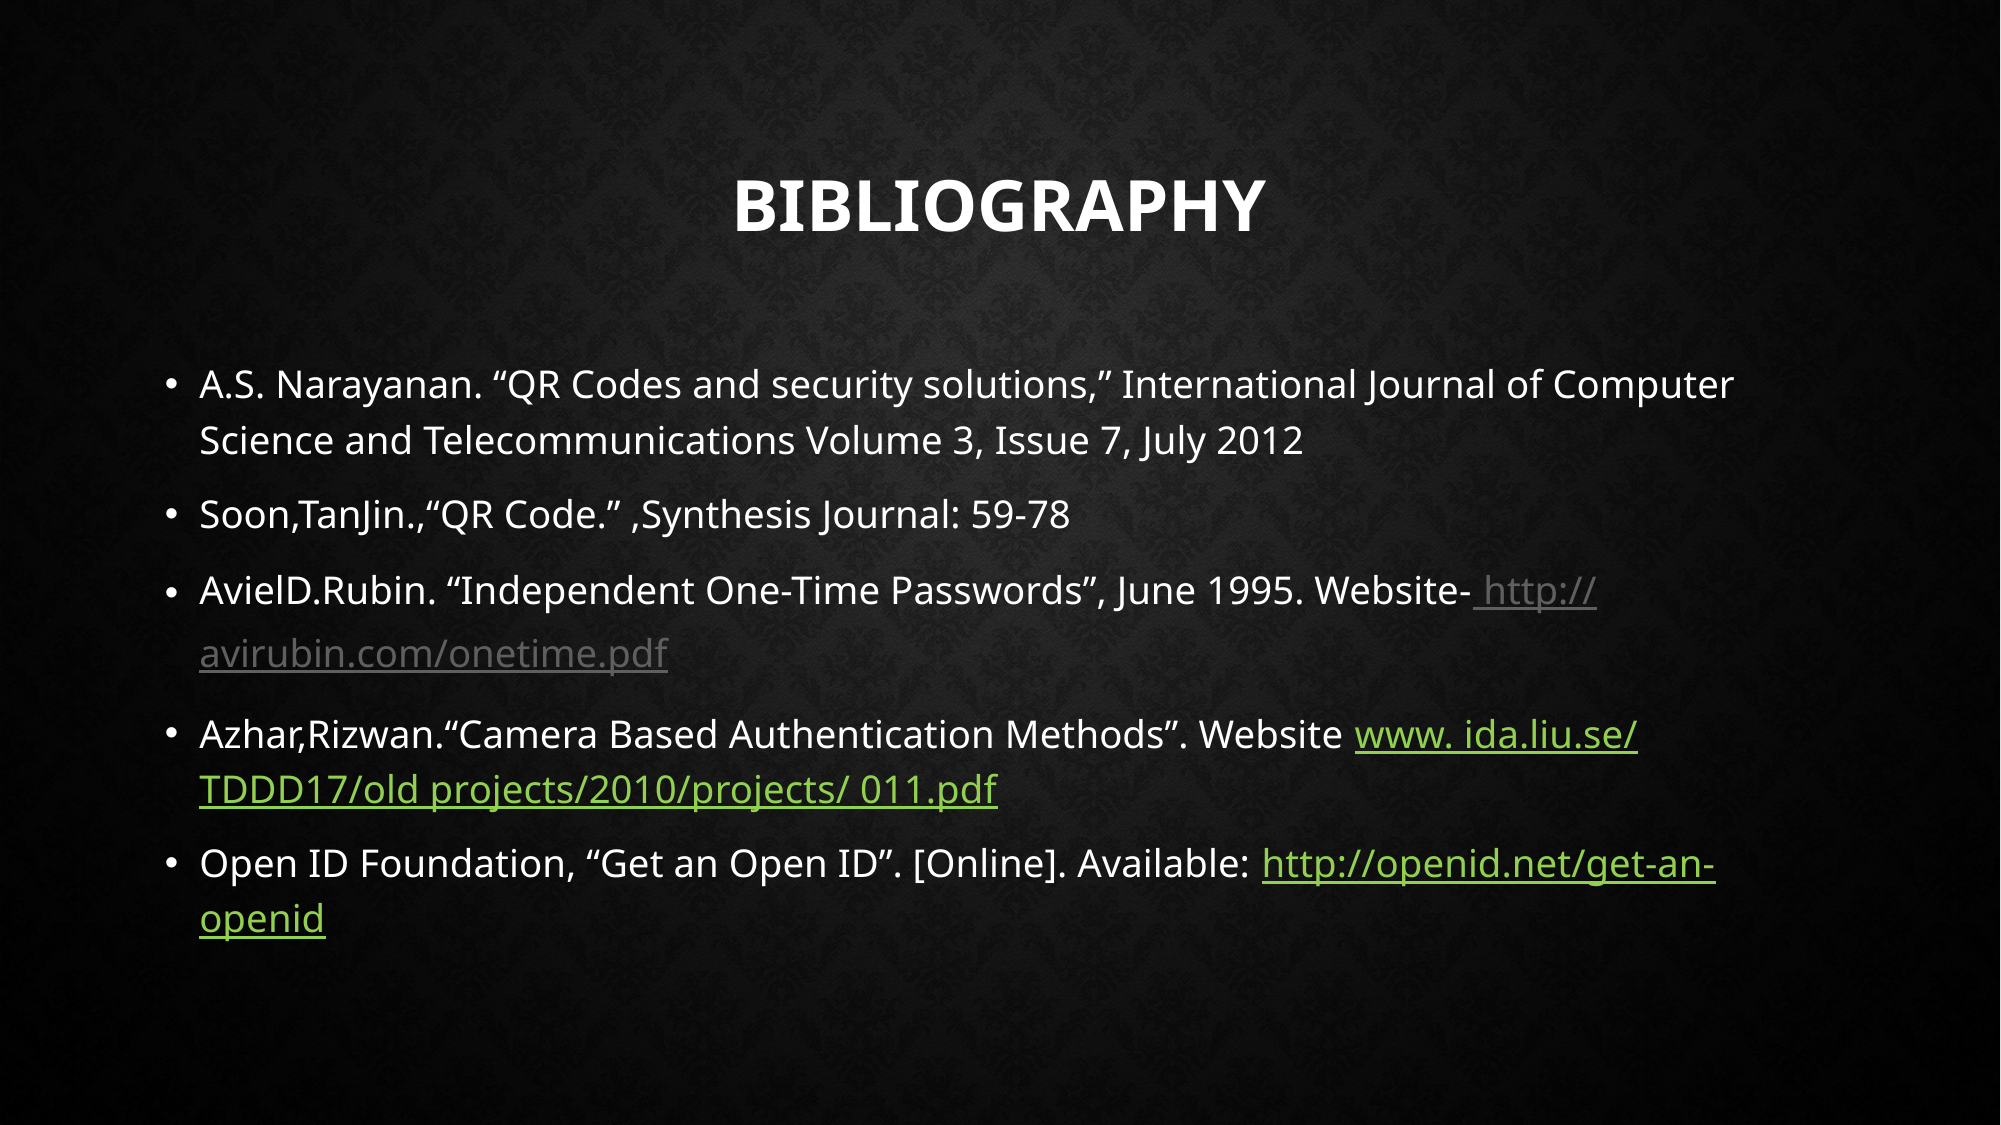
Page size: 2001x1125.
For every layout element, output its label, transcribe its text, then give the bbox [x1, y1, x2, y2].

list A.S. Narayanan. “QR Codes and security solutions,” International Journal of Computer Science and Telecommunications Volume 3, Issue 7, July 2012 Soon,TanJin.,“QR Code.” ,Synthesis Journal: 59-78 AvielD.Rubin. “Independent One-Time Passwords”, June 1995. Website- http://avirubin.com/onetime.pdf Azhar,Rizwan.“Camera Based Authentication Methods”. Website www. ida.liu.se/ TDDD17/old projects/2010/projects/ 011.pdf Open ID Foundation, “Get an Open ID”. [Online]. Available: http://openid.net/get-an-openid [149, 343, 1849, 950]
title Bibliography [149, 99, 1849, 318]
